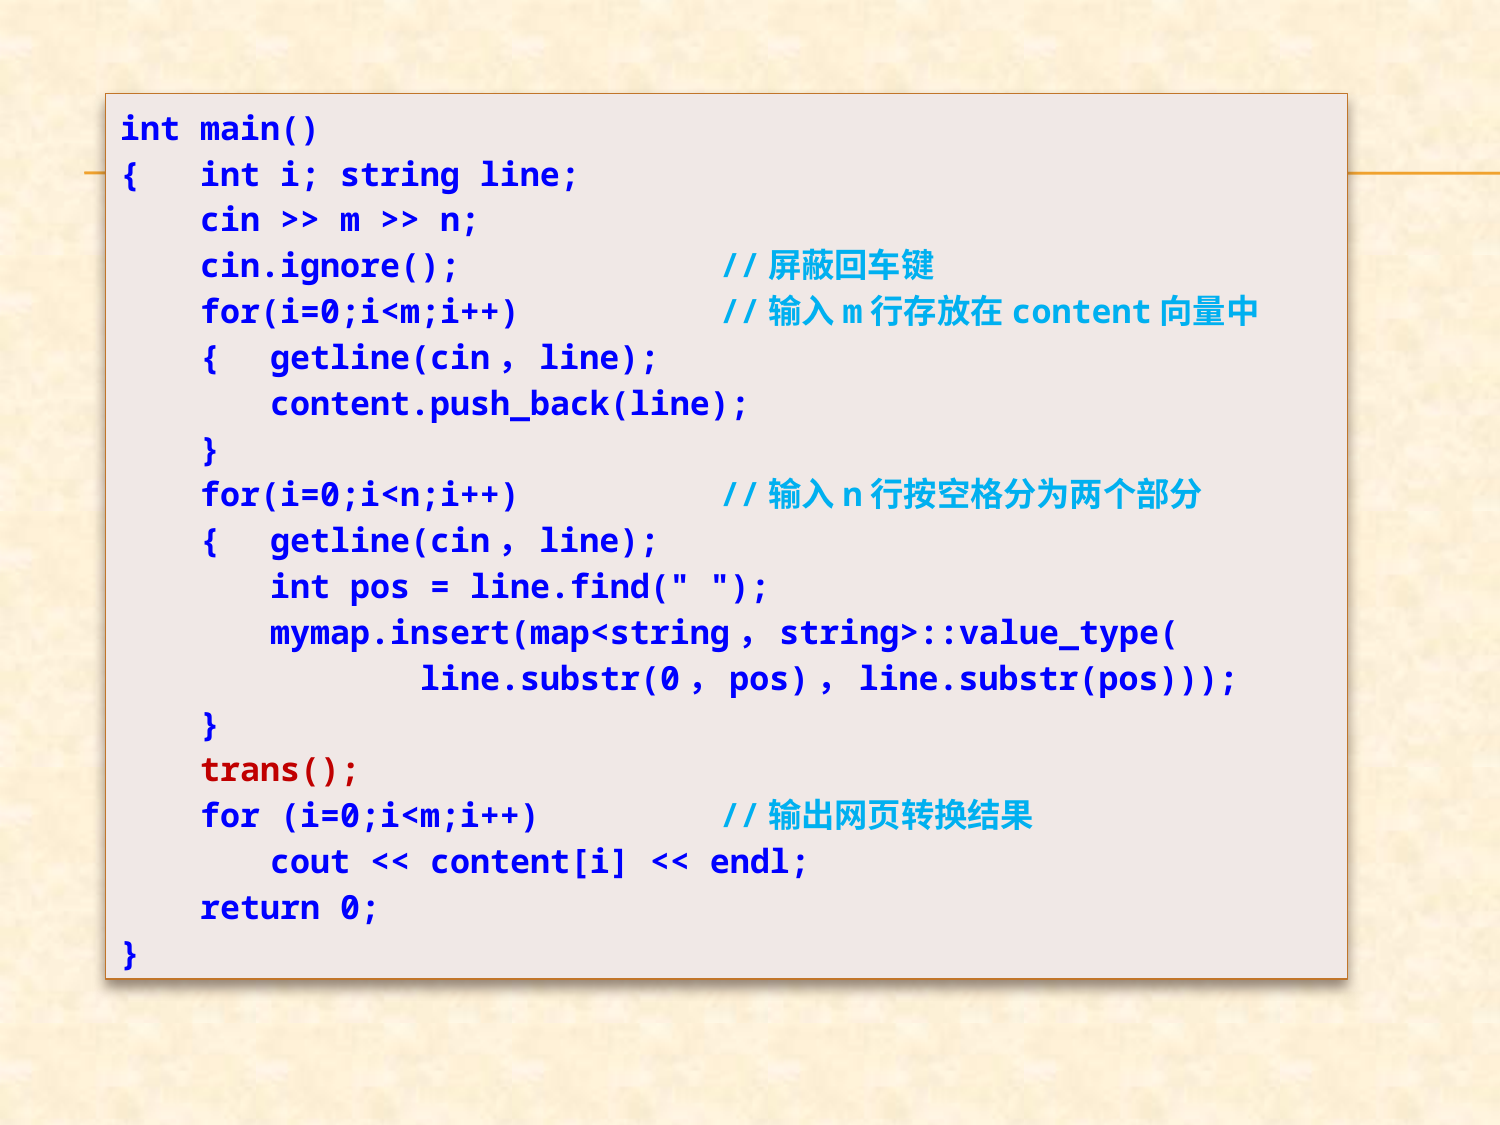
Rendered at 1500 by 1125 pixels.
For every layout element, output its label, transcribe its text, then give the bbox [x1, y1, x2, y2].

picture [0, 0, 1500, 1125]
text_box int main() { int i; string line; cin >> m >> n; cin.ignore(); //屏蔽回车键 for(i=0;i<m;i++) //输入m行存放在content向量中 { getline(cin，line); content.push_back(line); } for(i=0;i<n;i++) //输入n行按空格分为两个部分 { getline(cin，line); int pos = line.find(" "); mymap.insert(map<string，string>::value_type( line.substr(0，pos)，line.substr(pos))); } trans(); for (i=0;i<m;i++) //输出网页转换结果 cout << content[i] << endl; return 0; } [105, 93, 1348, 980]
